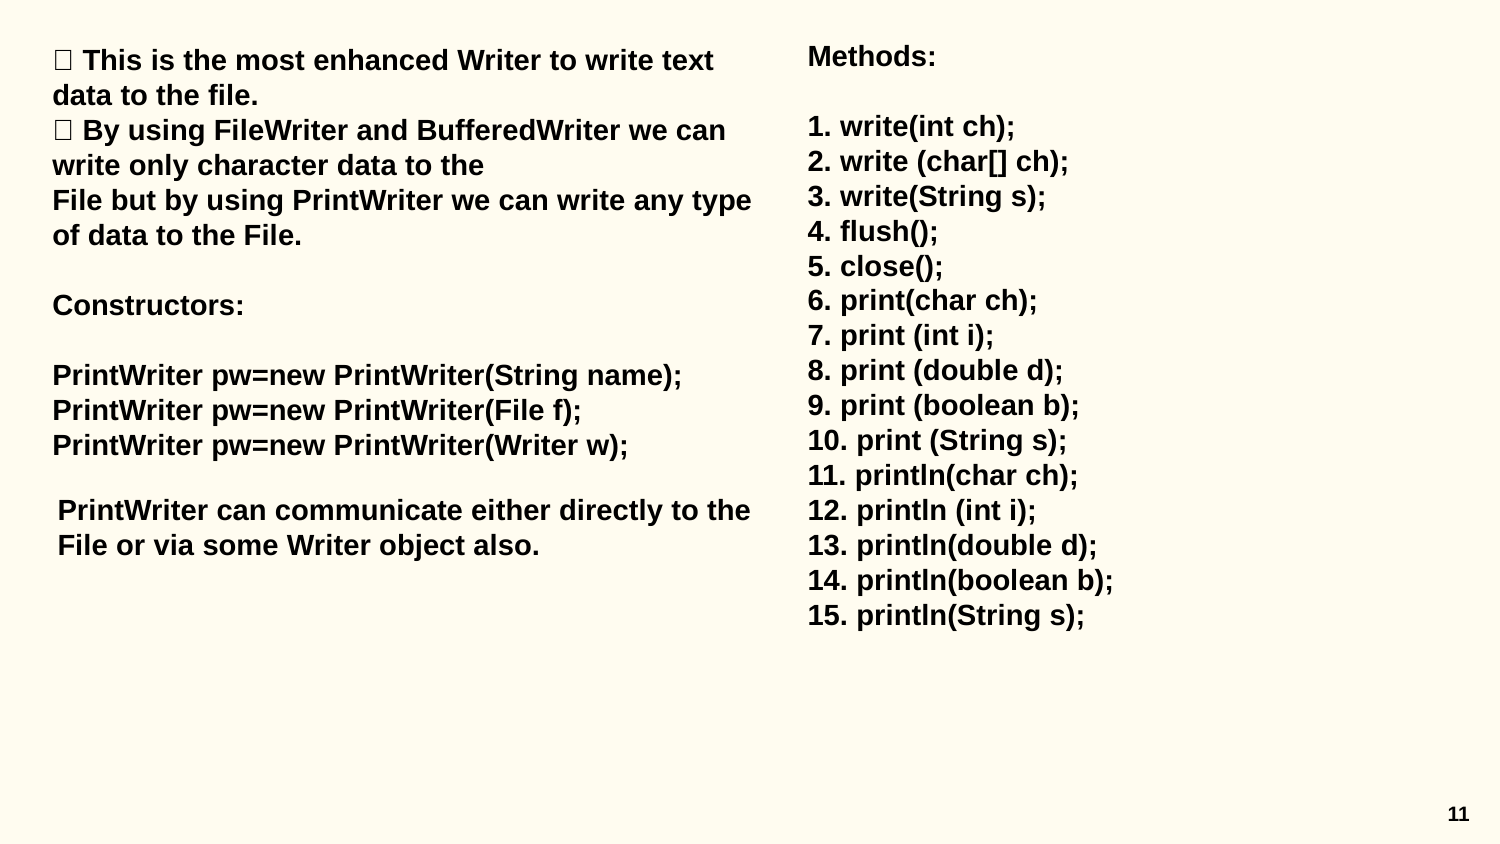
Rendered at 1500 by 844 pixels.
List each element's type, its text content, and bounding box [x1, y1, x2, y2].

text_box Methods: 1. write(int ch); 2. write (char[] ch); 3. write(String s); 4. flush(); 5. close(); 6. print(char ch); 7. print (int i); 8. print (double d); 9. print (boolean b); 10. print (String s); 11. println(char ch); 12. println (int i); 13. println(double d); 14. println(boolean b); 15. println(String s); [792, 29, 1500, 639]
text_box PrintWriter can communicate either directly to the File or via some Writer object also. [42, 484, 792, 569]
text_box  This is the most enhanced Writer to write text data to the file.  By using FileWriter and BufferedWriter we can write only character data to the File but by using PrintWriter we can write any type of data to the File. Constructors: PrintWriter pw=new PrintWriter(String name); PrintWriter pw=new PrintWriter(File f); PrintWriter pw=new PrintWriter(Writer w); [37, 34, 788, 469]
text_box 11 [1432, 793, 1485, 833]
